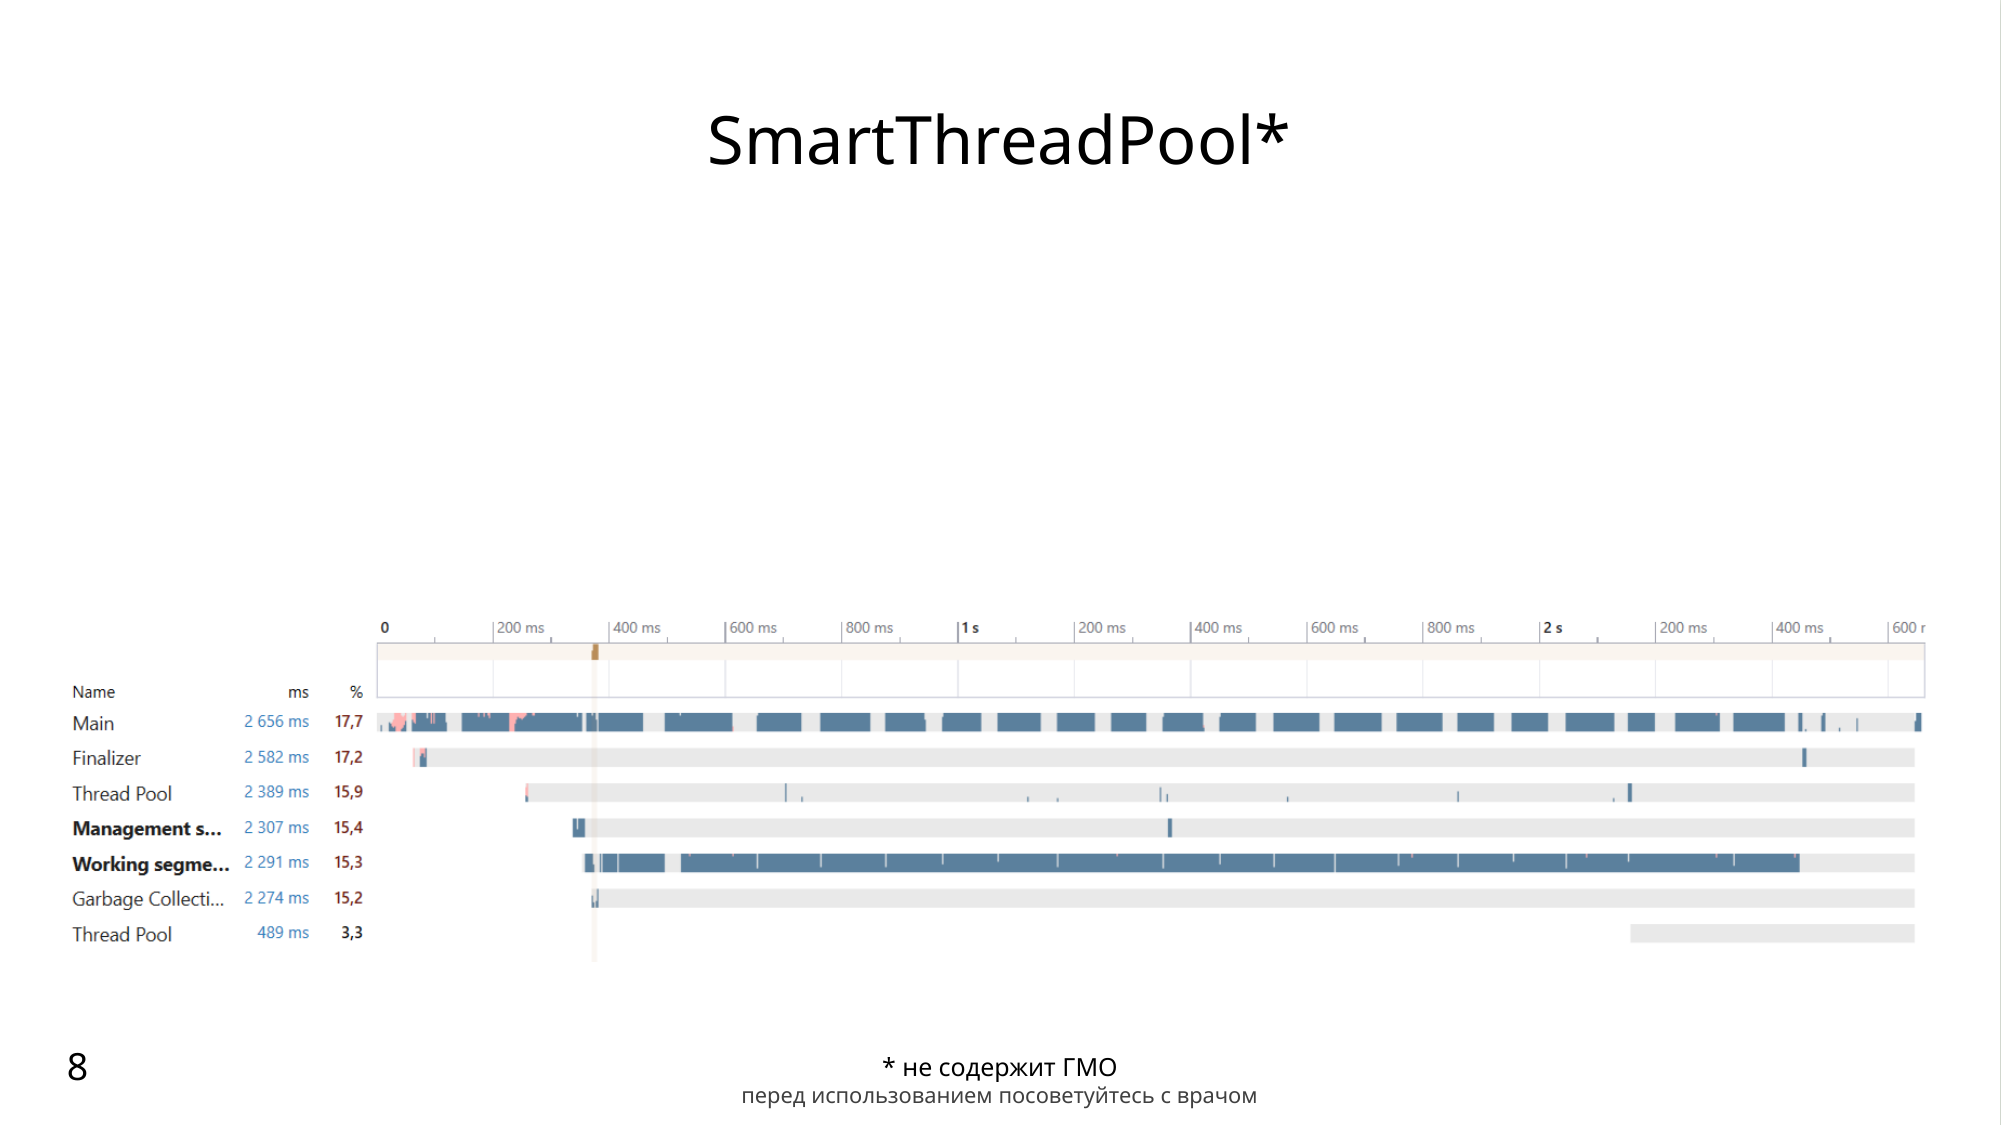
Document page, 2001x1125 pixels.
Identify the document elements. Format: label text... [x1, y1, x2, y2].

text_box SmartThreadPool* [0, 0, 2000, 277]
text_box * не содержит ГМО перед использованием посоветуйтесь с врачом [0, 1035, 2000, 1123]
picture [68, 609, 1932, 962]
